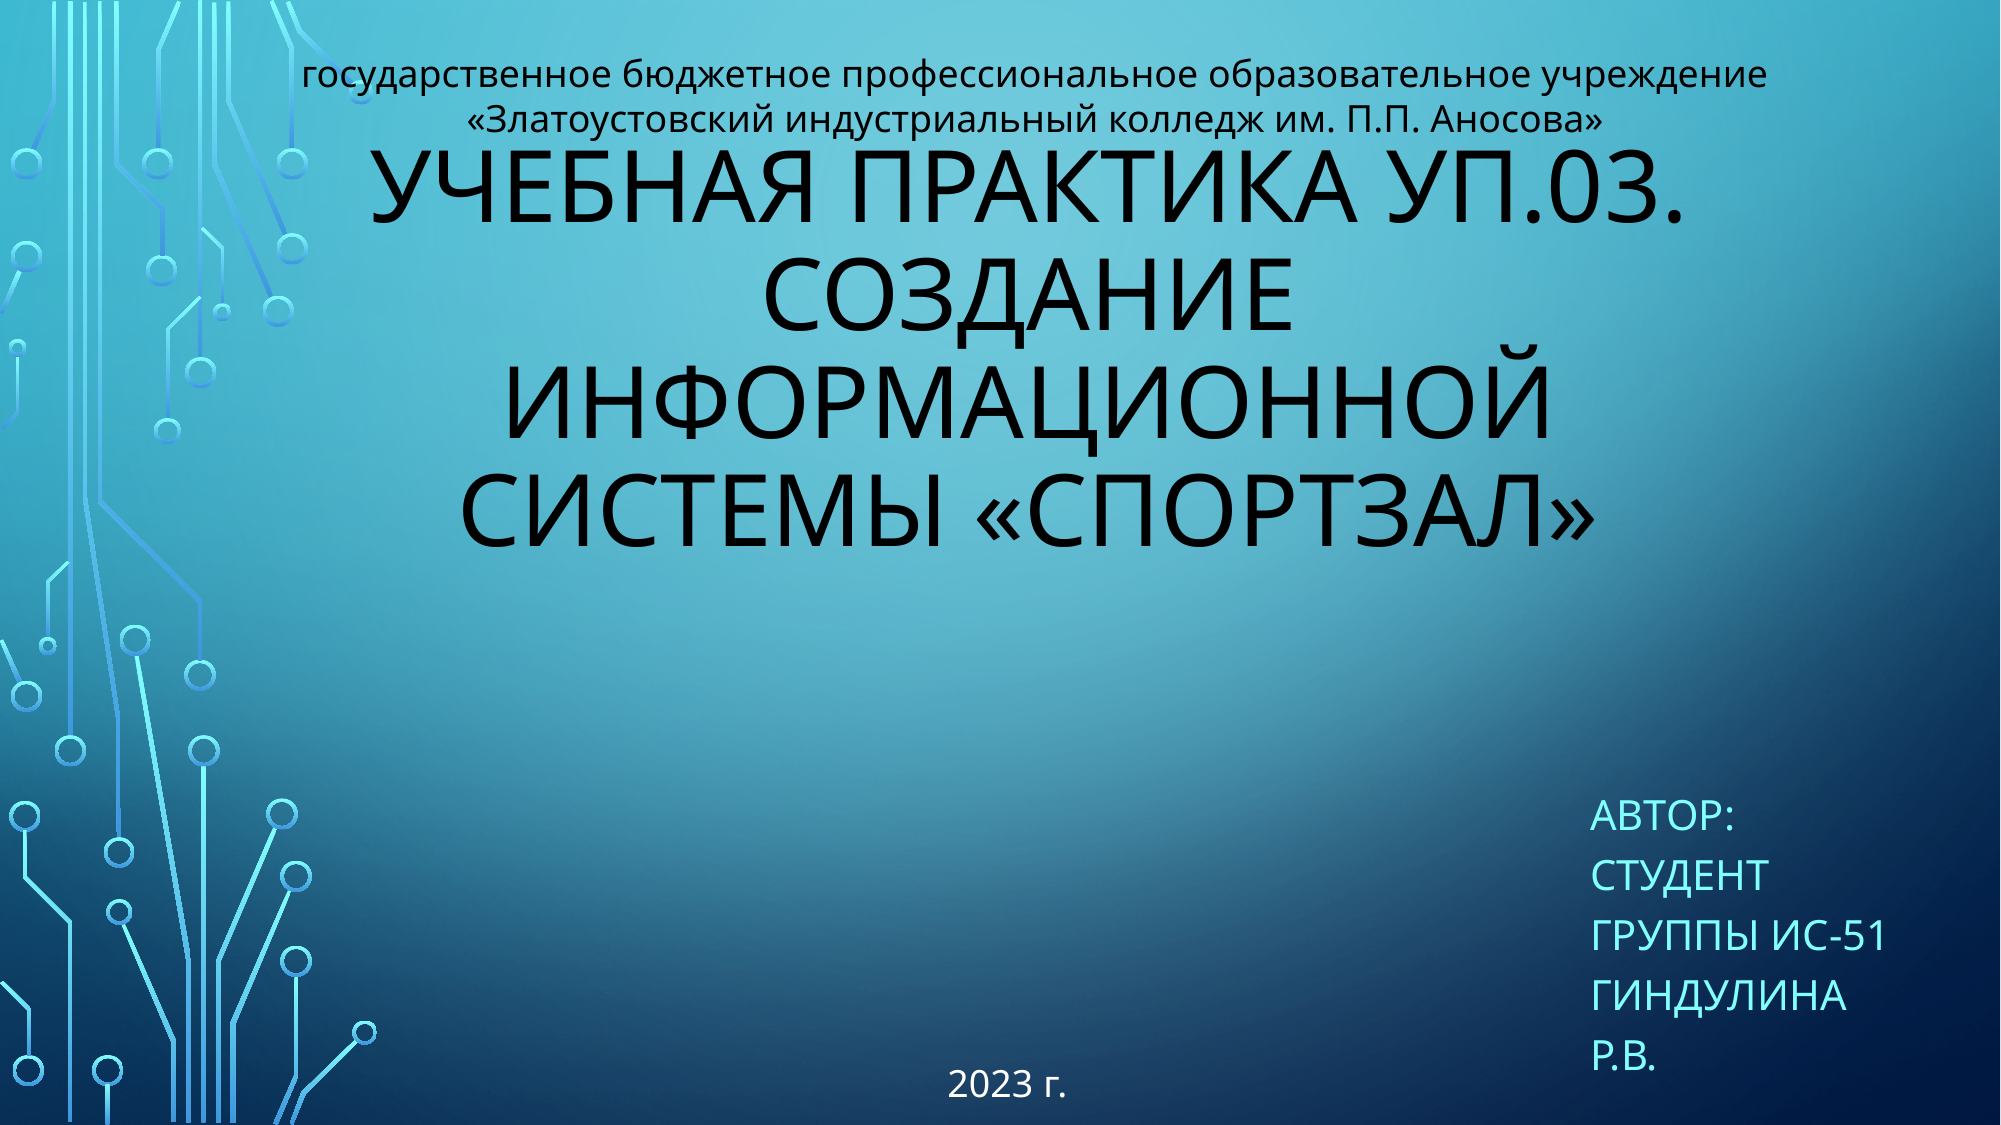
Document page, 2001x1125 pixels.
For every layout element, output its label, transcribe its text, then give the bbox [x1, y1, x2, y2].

text_box 2023 г. [854, 1052, 1162, 1113]
text_box государственное бюджетное профессиональное образовательное учреждение «Златоустовский индустриальный колледж им. П.П. Аносова» [233, 42, 1838, 148]
title Учебная практика УП.03. Создание Информационной системы «Спортзал» [307, 184, 1750, 576]
subtitle Автор: студент группы ИС-51 Гиндулина Р.В. [1575, 770, 1925, 963]
